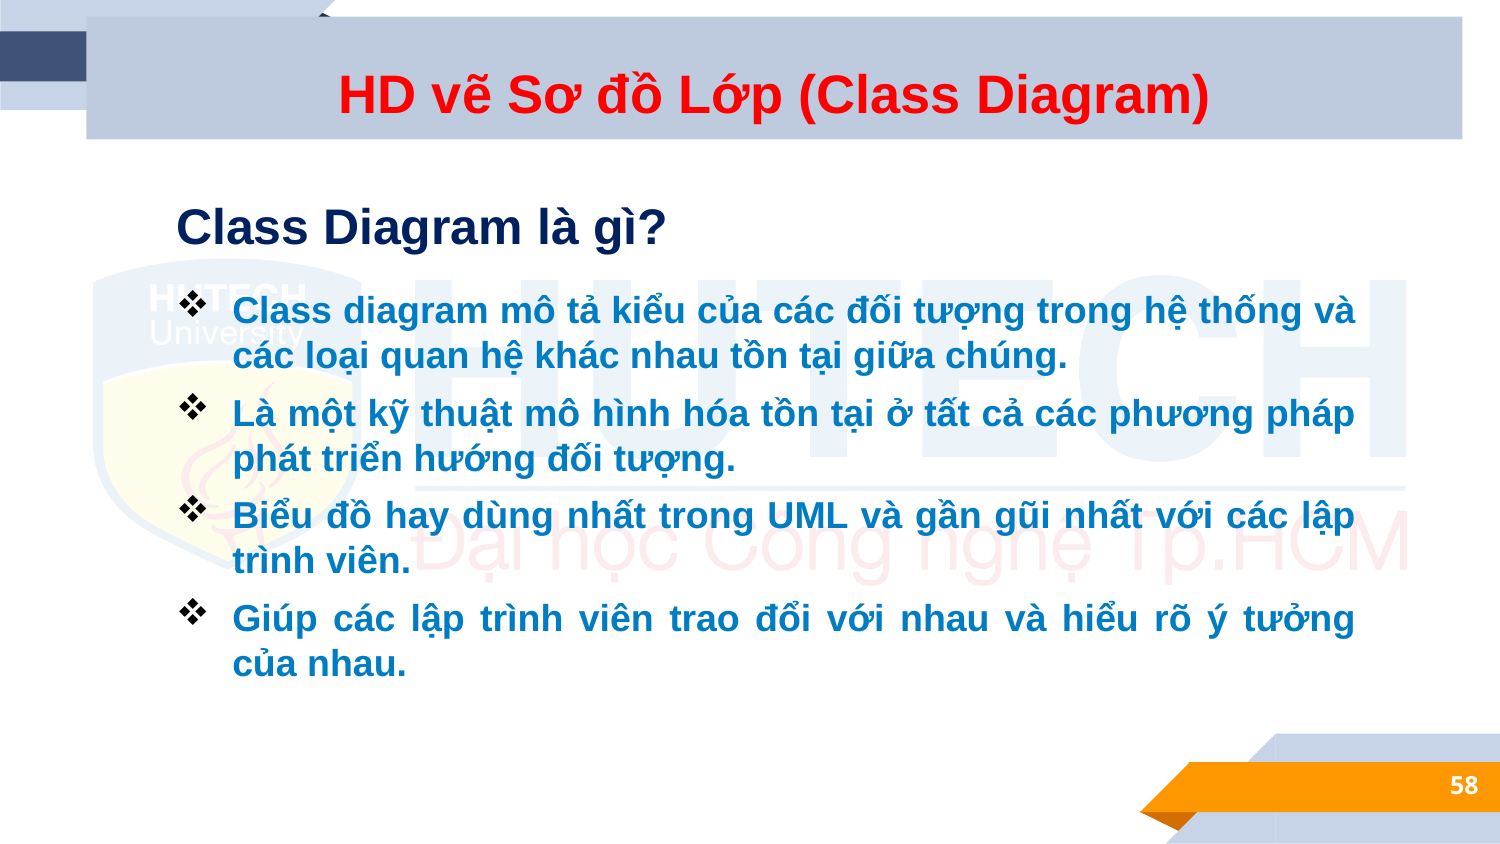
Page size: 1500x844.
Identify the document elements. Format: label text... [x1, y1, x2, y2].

picture [0, 181, 1500, 663]
text_box HD vẽ Sơ đồ Lớp (Class Diagram) [86, 16, 1463, 140]
slide_number 58 [1249, 760, 1494, 813]
text_box Class diagram mô tả kiểu của các đối tượng trong hệ thống và các loại quan hệ khác nhau tồn tại giữa chúng. Là một kỹ thuật mô hình hóa tồn tại ở tất cả các phương pháp phát triển hướng đối tượng. Biểu đồ hay dùng nhất trong UML và gần gũi nhất với các lập trình viên. Giúp các lập trình viên trao đổi với nhau và hiểu rõ ý tưởng của nhau. [161, 279, 1372, 692]
text_box Class Diagram là gì? [161, 187, 1447, 263]
